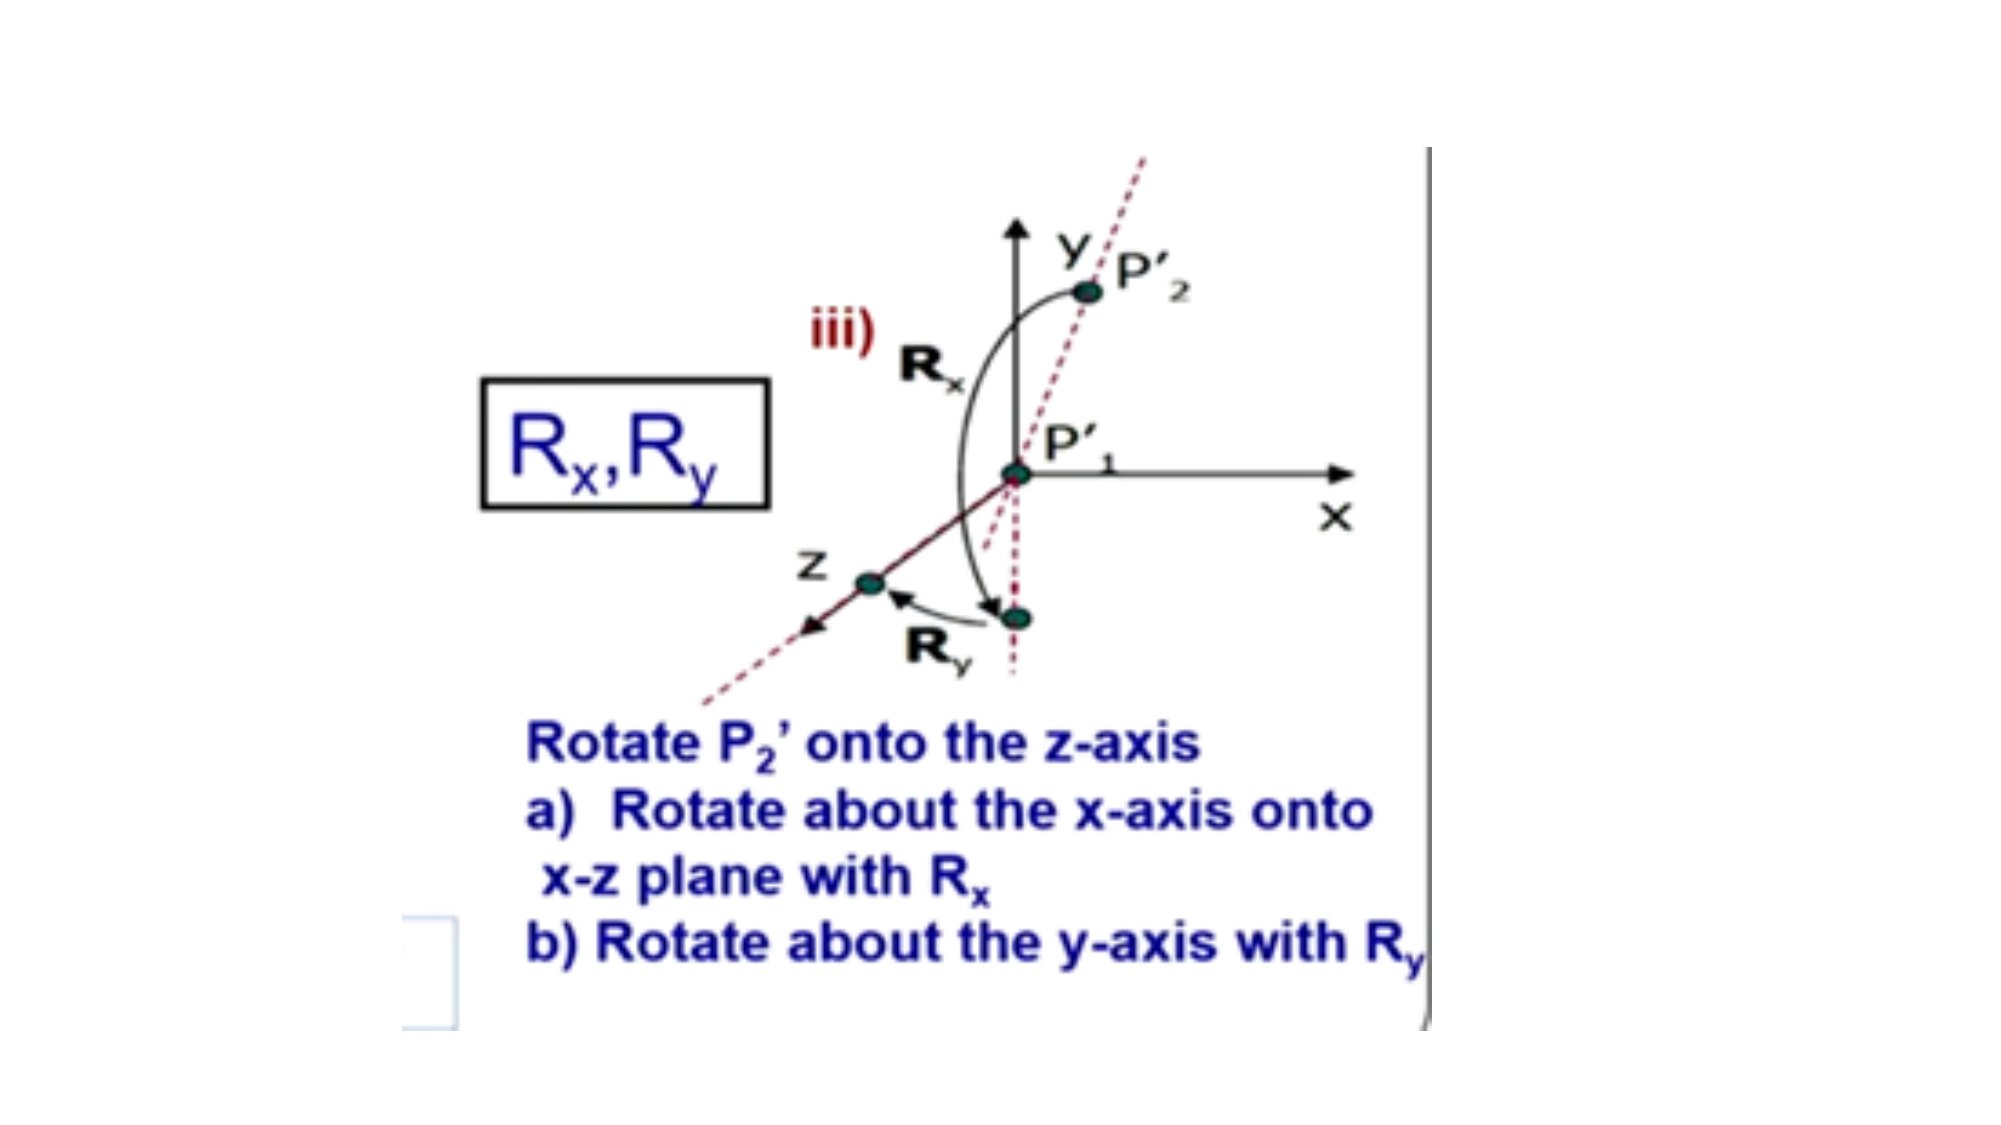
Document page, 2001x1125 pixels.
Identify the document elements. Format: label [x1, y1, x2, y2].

picture [402, 147, 1432, 1031]
